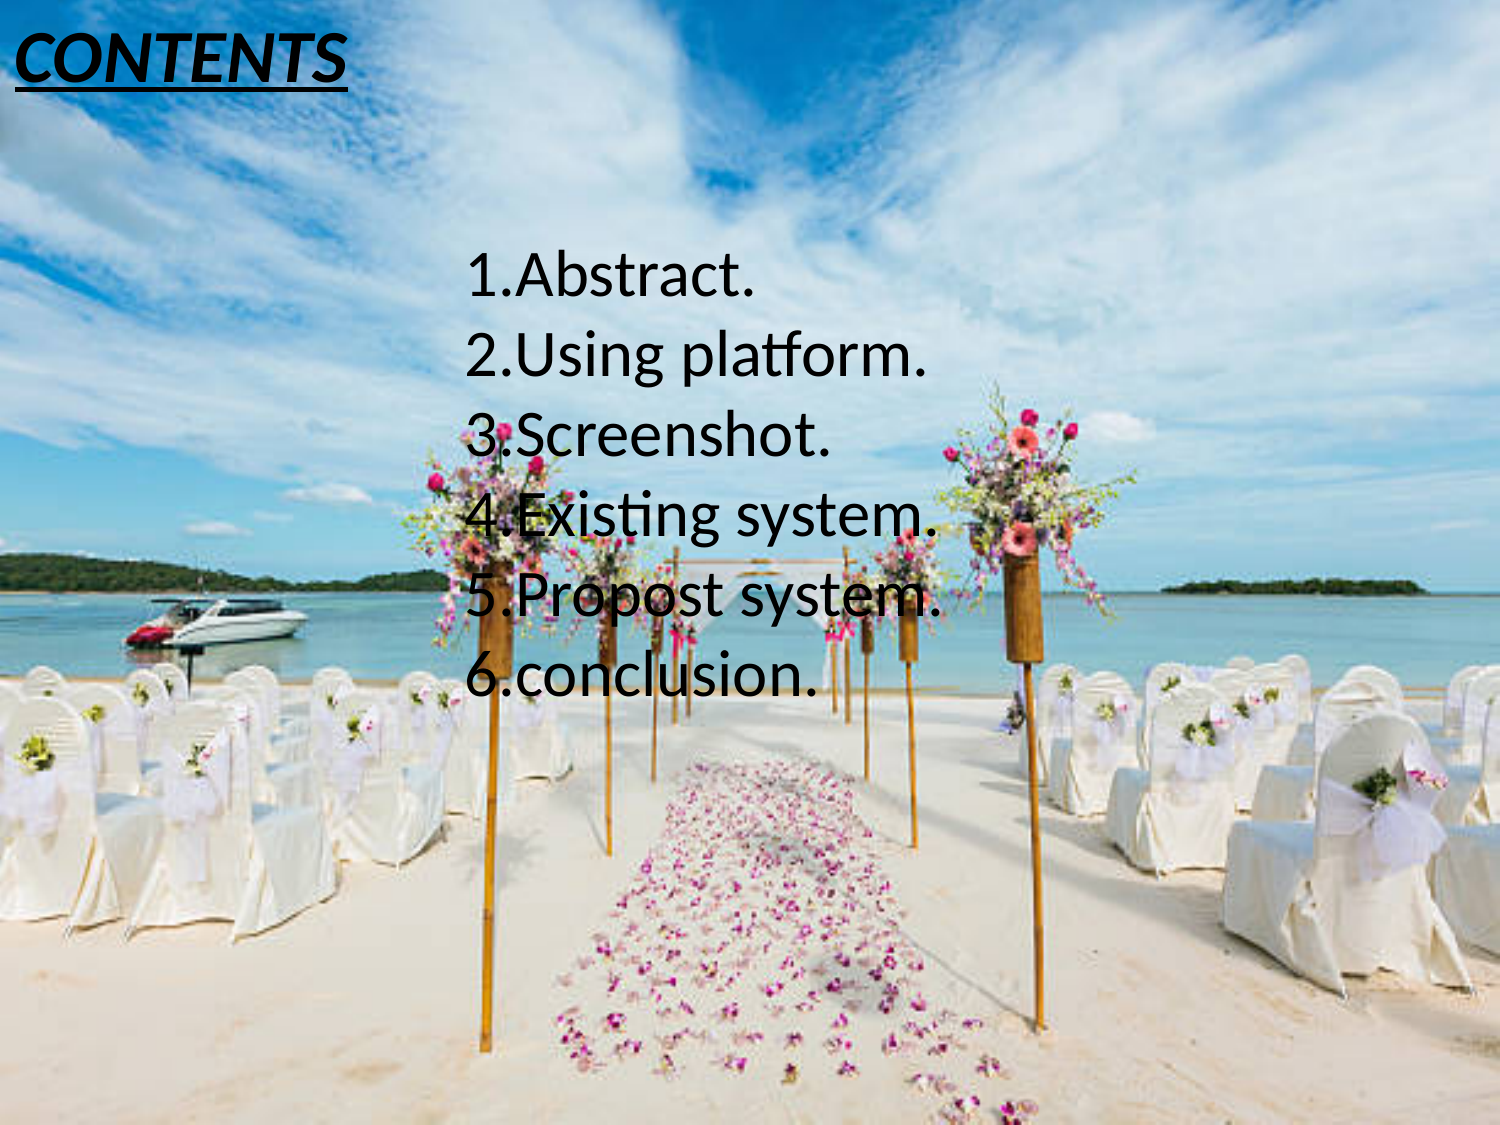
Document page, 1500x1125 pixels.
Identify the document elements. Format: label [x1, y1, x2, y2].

list [0, 0, 1500, 1125]
